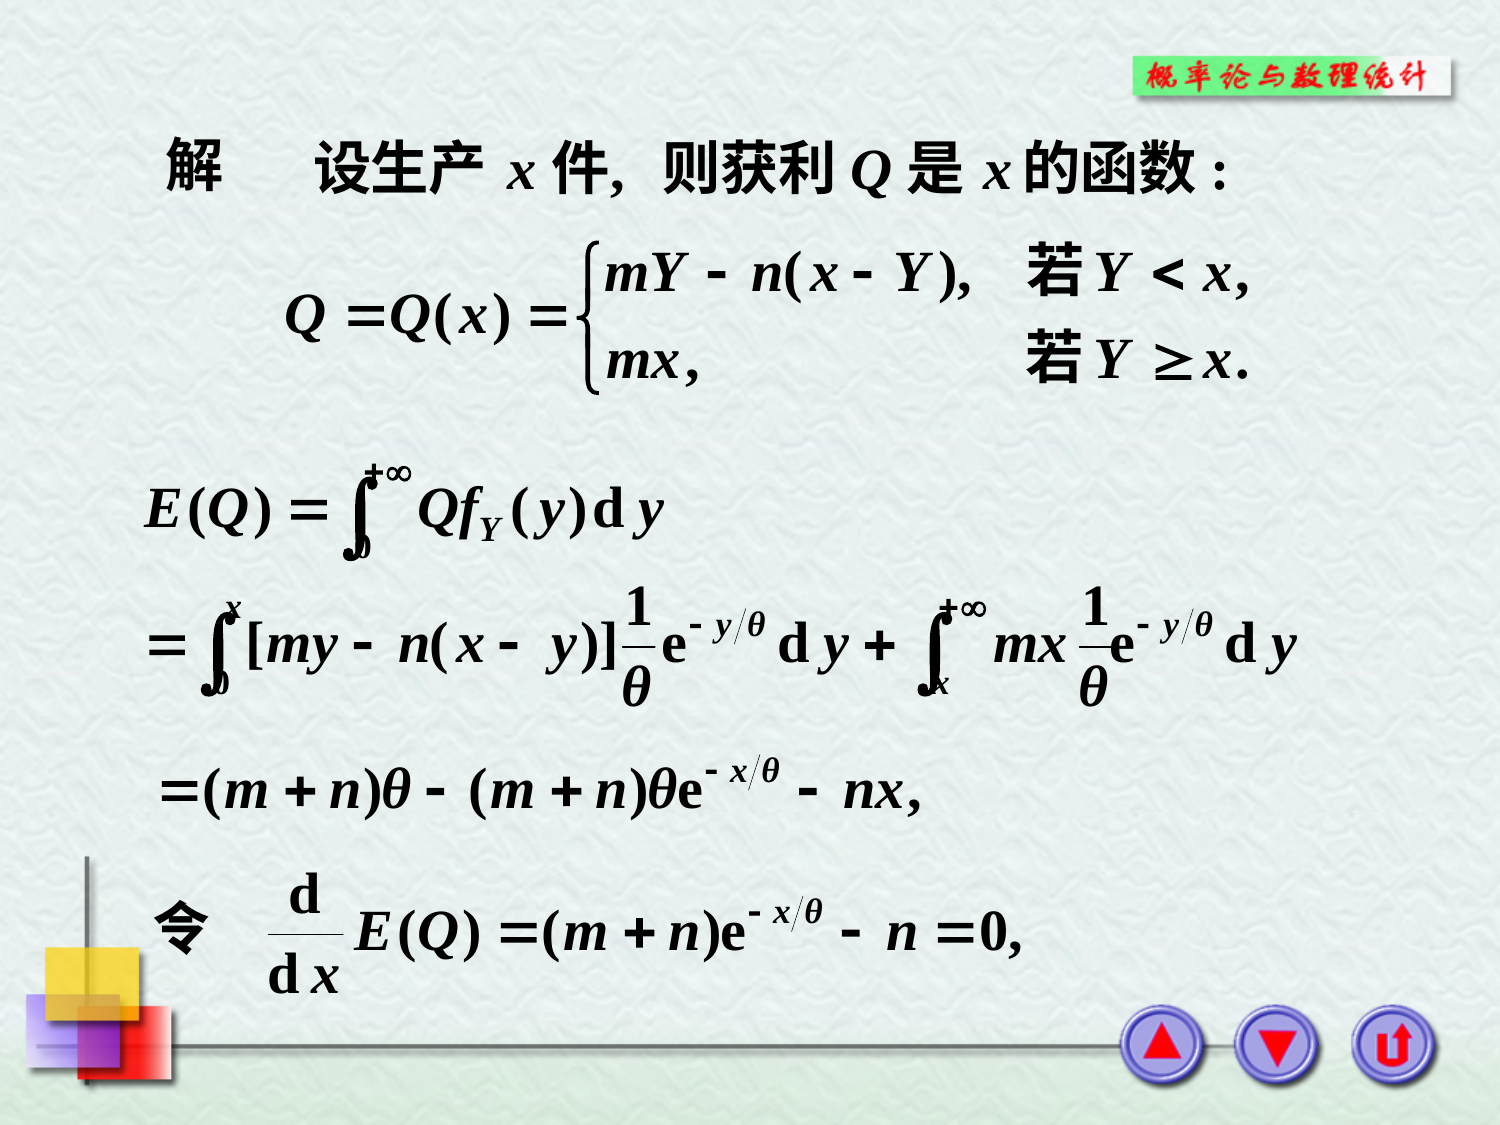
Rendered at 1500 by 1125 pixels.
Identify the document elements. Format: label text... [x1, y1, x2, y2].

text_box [283, 237, 1253, 398]
text_box 解 [150, 120, 239, 205]
picture [0, 0, 1500, 1125]
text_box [662, 137, 1230, 209]
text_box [140, 574, 1304, 713]
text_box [312, 137, 628, 209]
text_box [151, 862, 1027, 1000]
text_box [153, 749, 924, 828]
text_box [138, 449, 670, 565]
